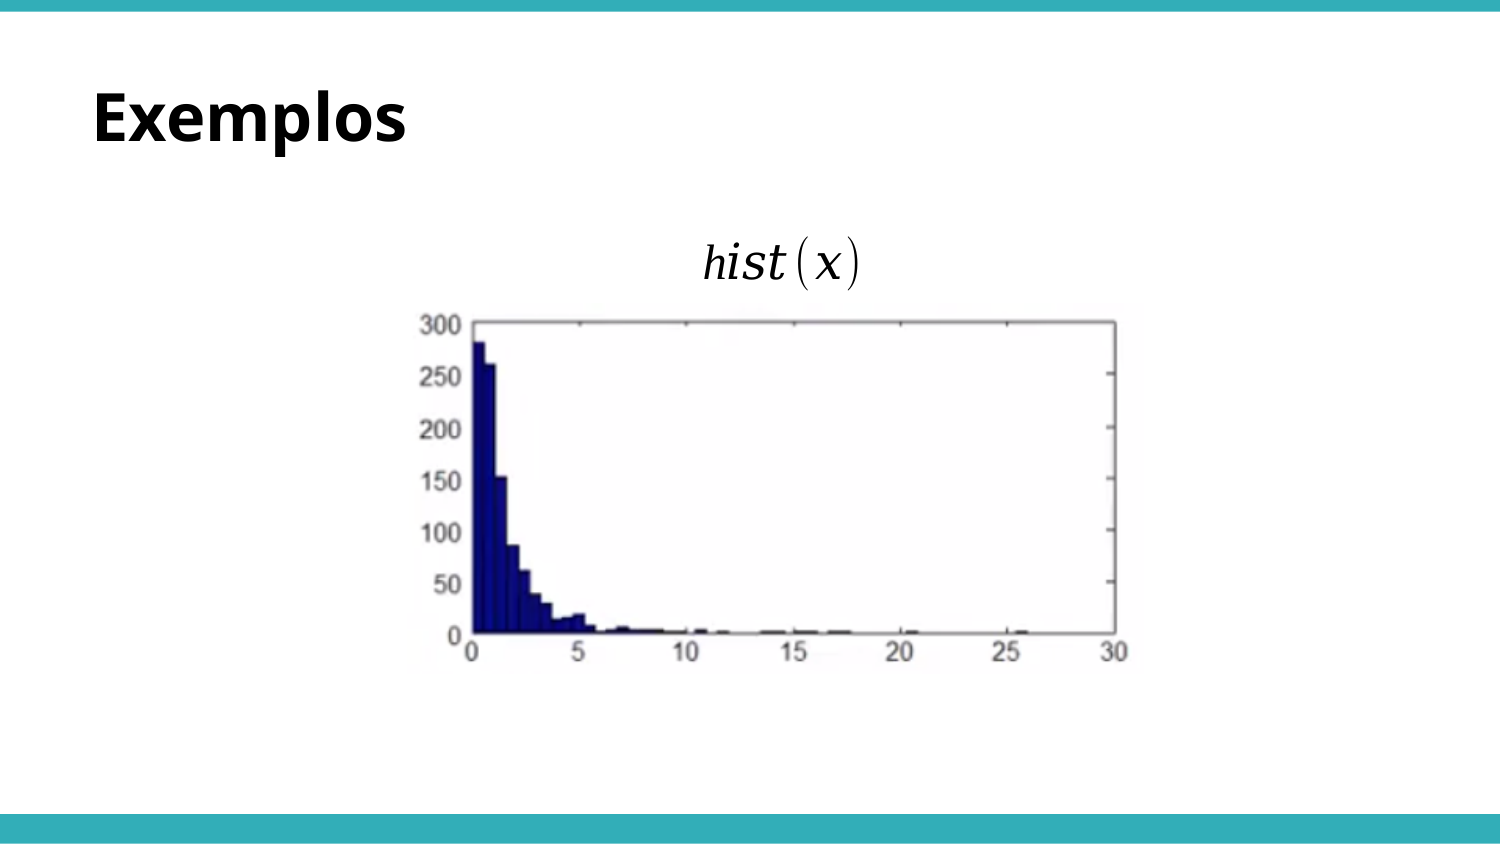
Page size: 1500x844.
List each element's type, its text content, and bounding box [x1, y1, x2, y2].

picture [407, 303, 1144, 675]
text_box Exemplos [76, 67, 1223, 162]
